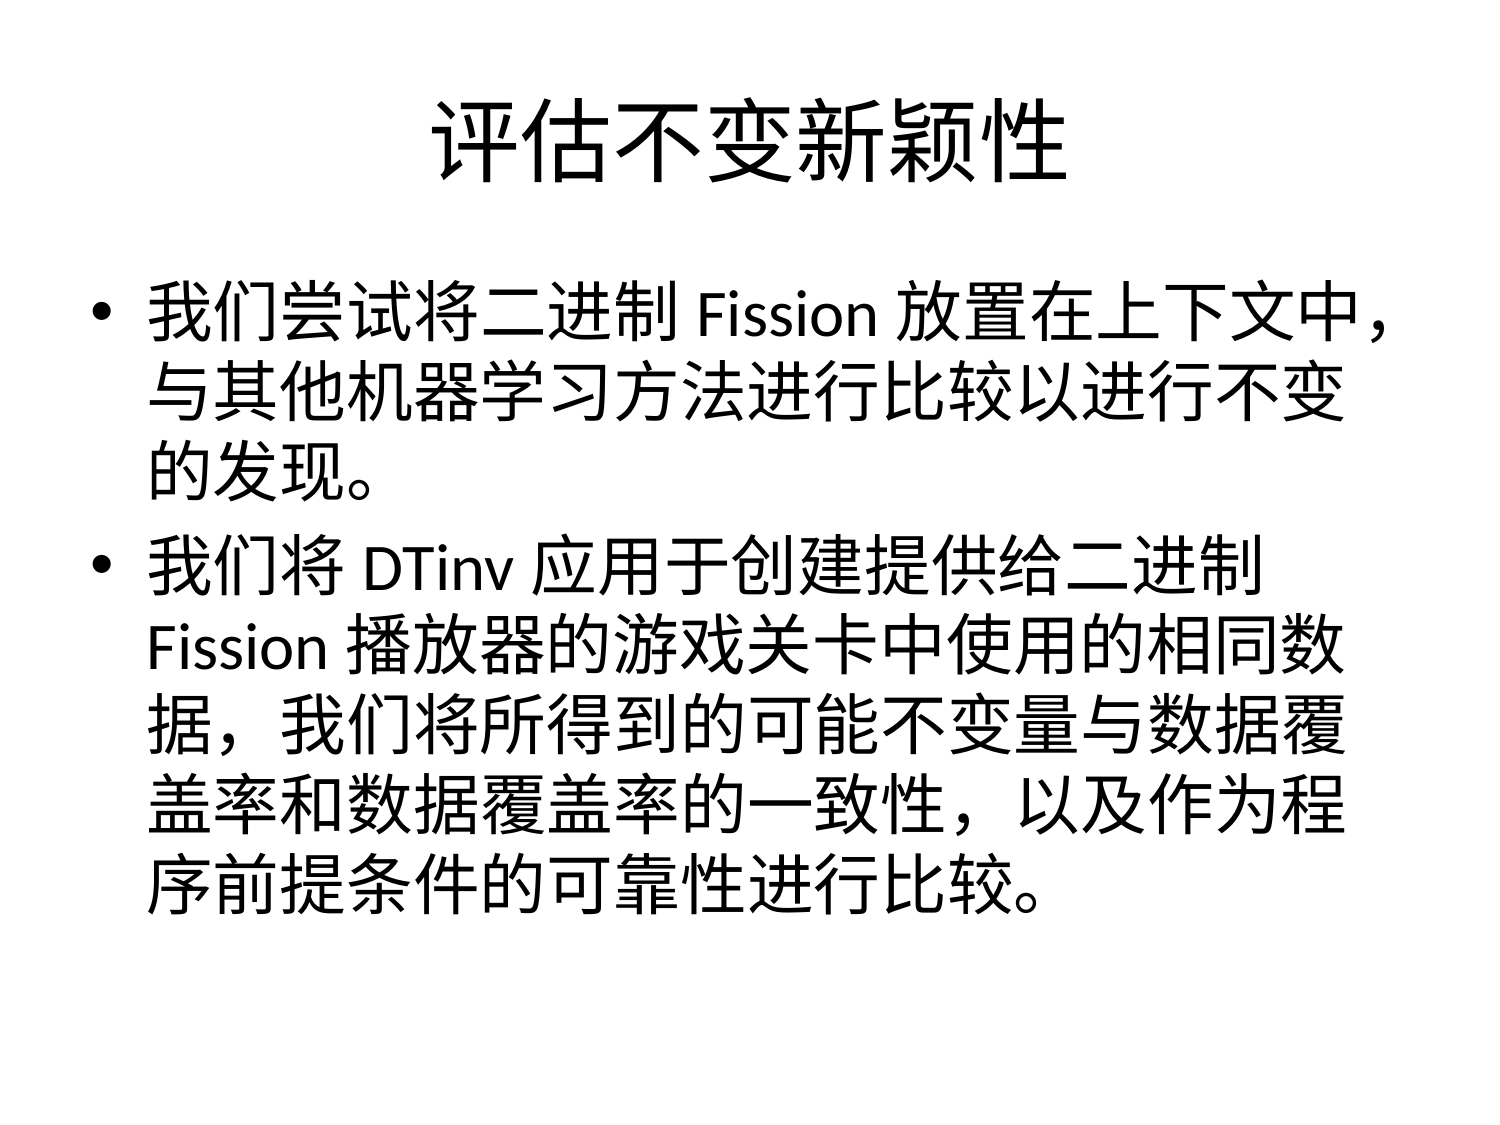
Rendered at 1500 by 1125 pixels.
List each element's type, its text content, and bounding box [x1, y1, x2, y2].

title 评估不变新颖性 [75, 45, 1425, 233]
list 我们尝试将二进制Fission放置在上下文中，与其他机器学习方法进行比较以进行不变的发现。 我们将DTinv应用于创建提供给二进制Fission播放器的游戏关卡中使用的相同数据，我们将所得到的可能不变量与数据覆盖率和数据覆盖率的一致性，以及作为程序前提条件的可靠性进行比较。 [75, 262, 1425, 1005]
